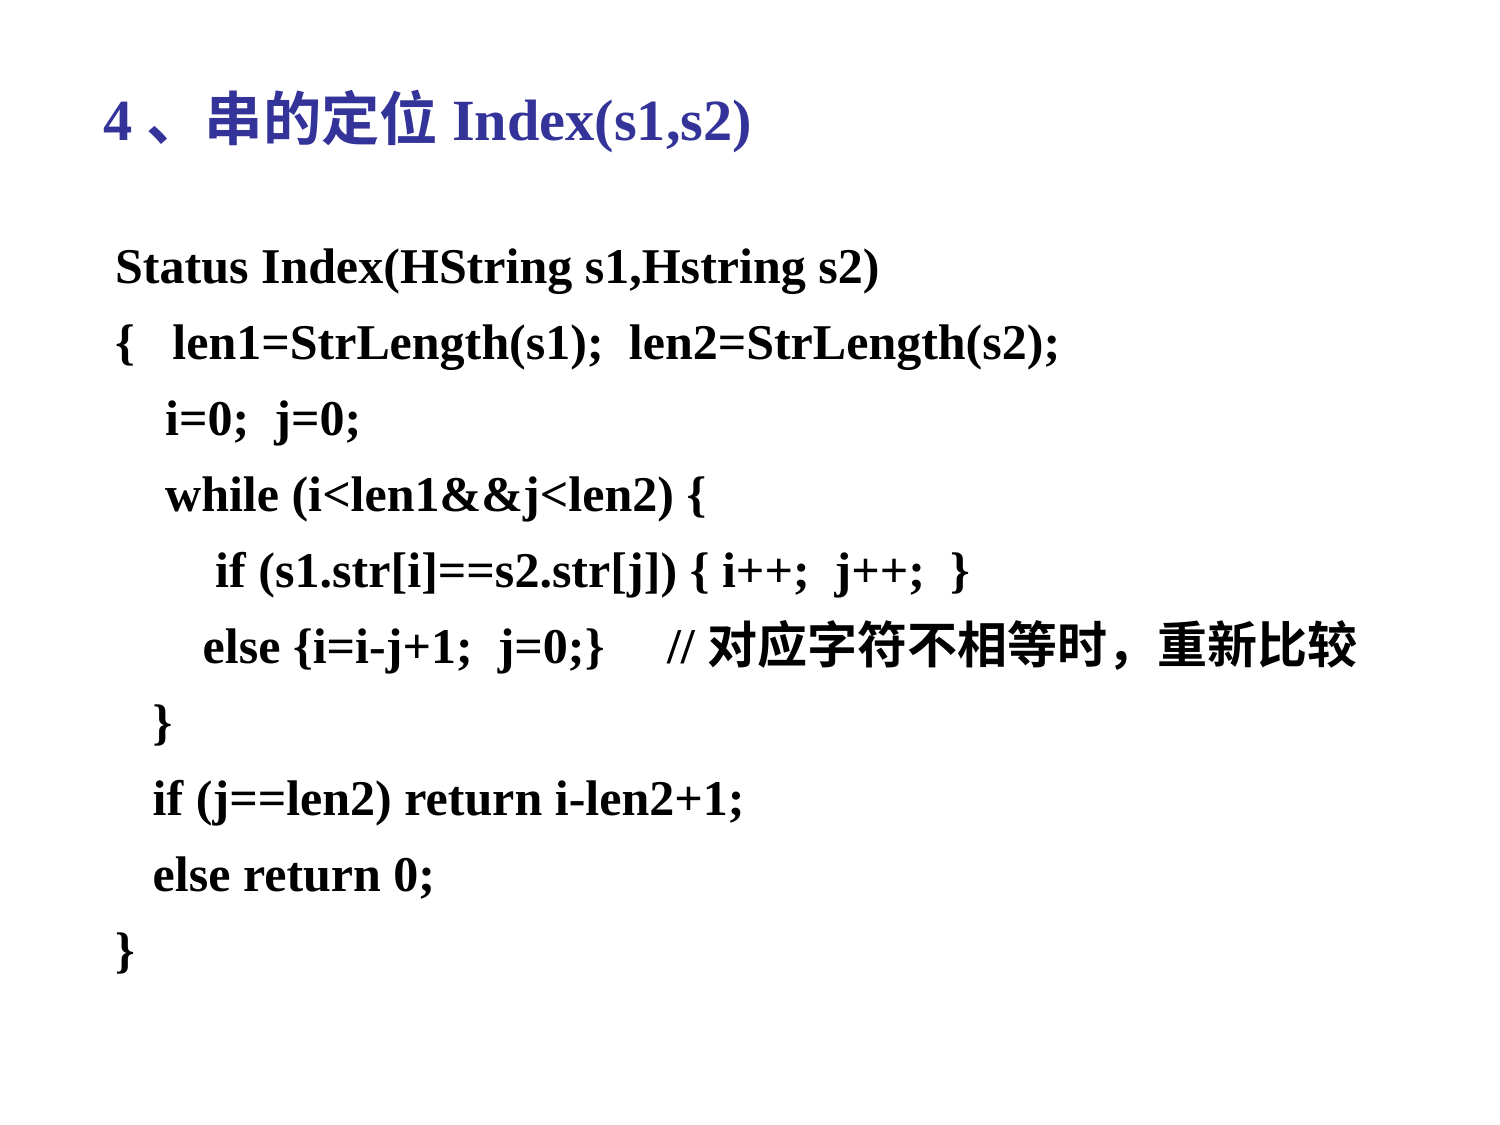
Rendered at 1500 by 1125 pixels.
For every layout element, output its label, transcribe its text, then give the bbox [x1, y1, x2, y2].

title 4、串的定位Index(s1,s2) [88, 54, 1364, 160]
list Status Index(HString s1,Hstring s2) { len1=StrLength(s1); len2=StrLength(s2); i=0; j=0; while (i<len1&&j<len2) { if (s1.str[i]==s2.str[j]) { i++; j++; } else {i=i-j+1; j=0;} //对应字符不相等时，重新比较 } if (j==len2) return i-len2+1; else return 0; } [100, 220, 1438, 1012]
